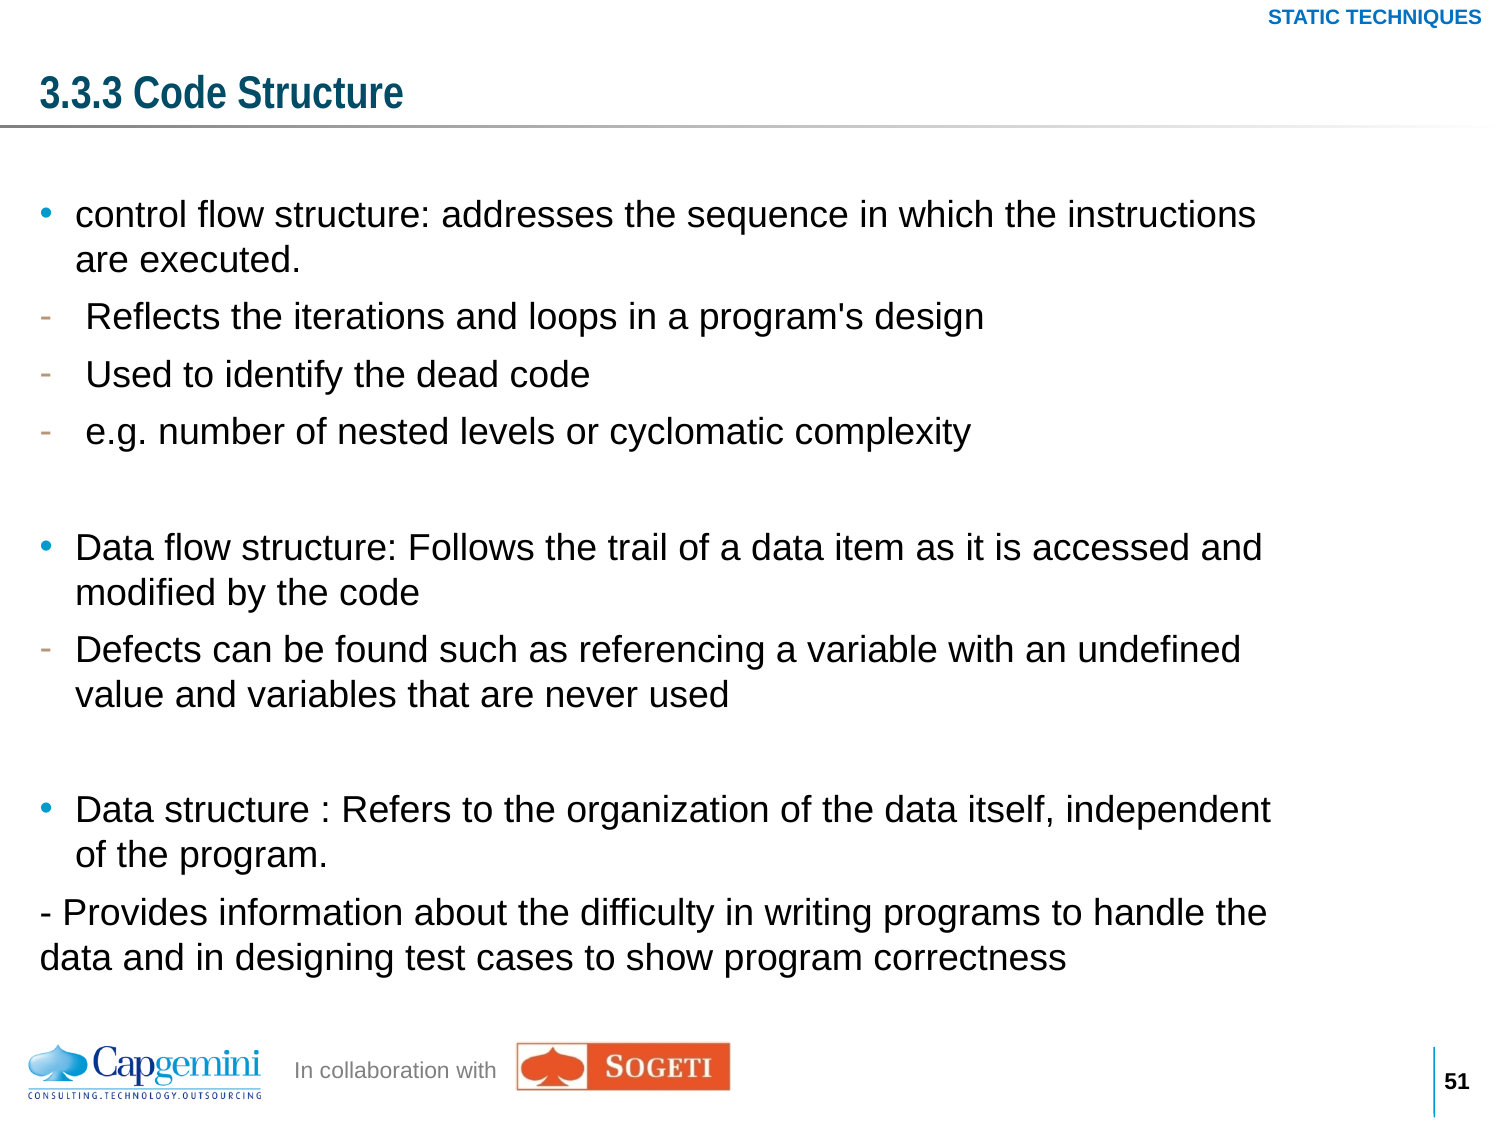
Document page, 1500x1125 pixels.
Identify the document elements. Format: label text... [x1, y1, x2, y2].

text_box control flow structure: addresses the sequence in which the instructions are executed. Reflects the iterations and loops in a program's design Used to identify the dead code e.g. number of nested levels or cyclomatic complexity Data flow structure: Follows the trail of a data item as it is accessed and modified by the code Defects can be found such as referencing a variable with an undefined value and variables that are never used Data structure : Refers to the organization of the data itself, independent of the program. - Provides information about the difficulty in writing programs to handle the data and in designing test cases to show program correctness [39, 125, 1290, 1000]
picture [26, 1043, 263, 1100]
slide_number 50 [1438, 1070, 1481, 1095]
picture [515, 1041, 731, 1091]
title 3.3.3 Code Structure [39, 34, 1470, 126]
text_box STATIC TECHNIQUES [1250, 0, 1500, 36]
